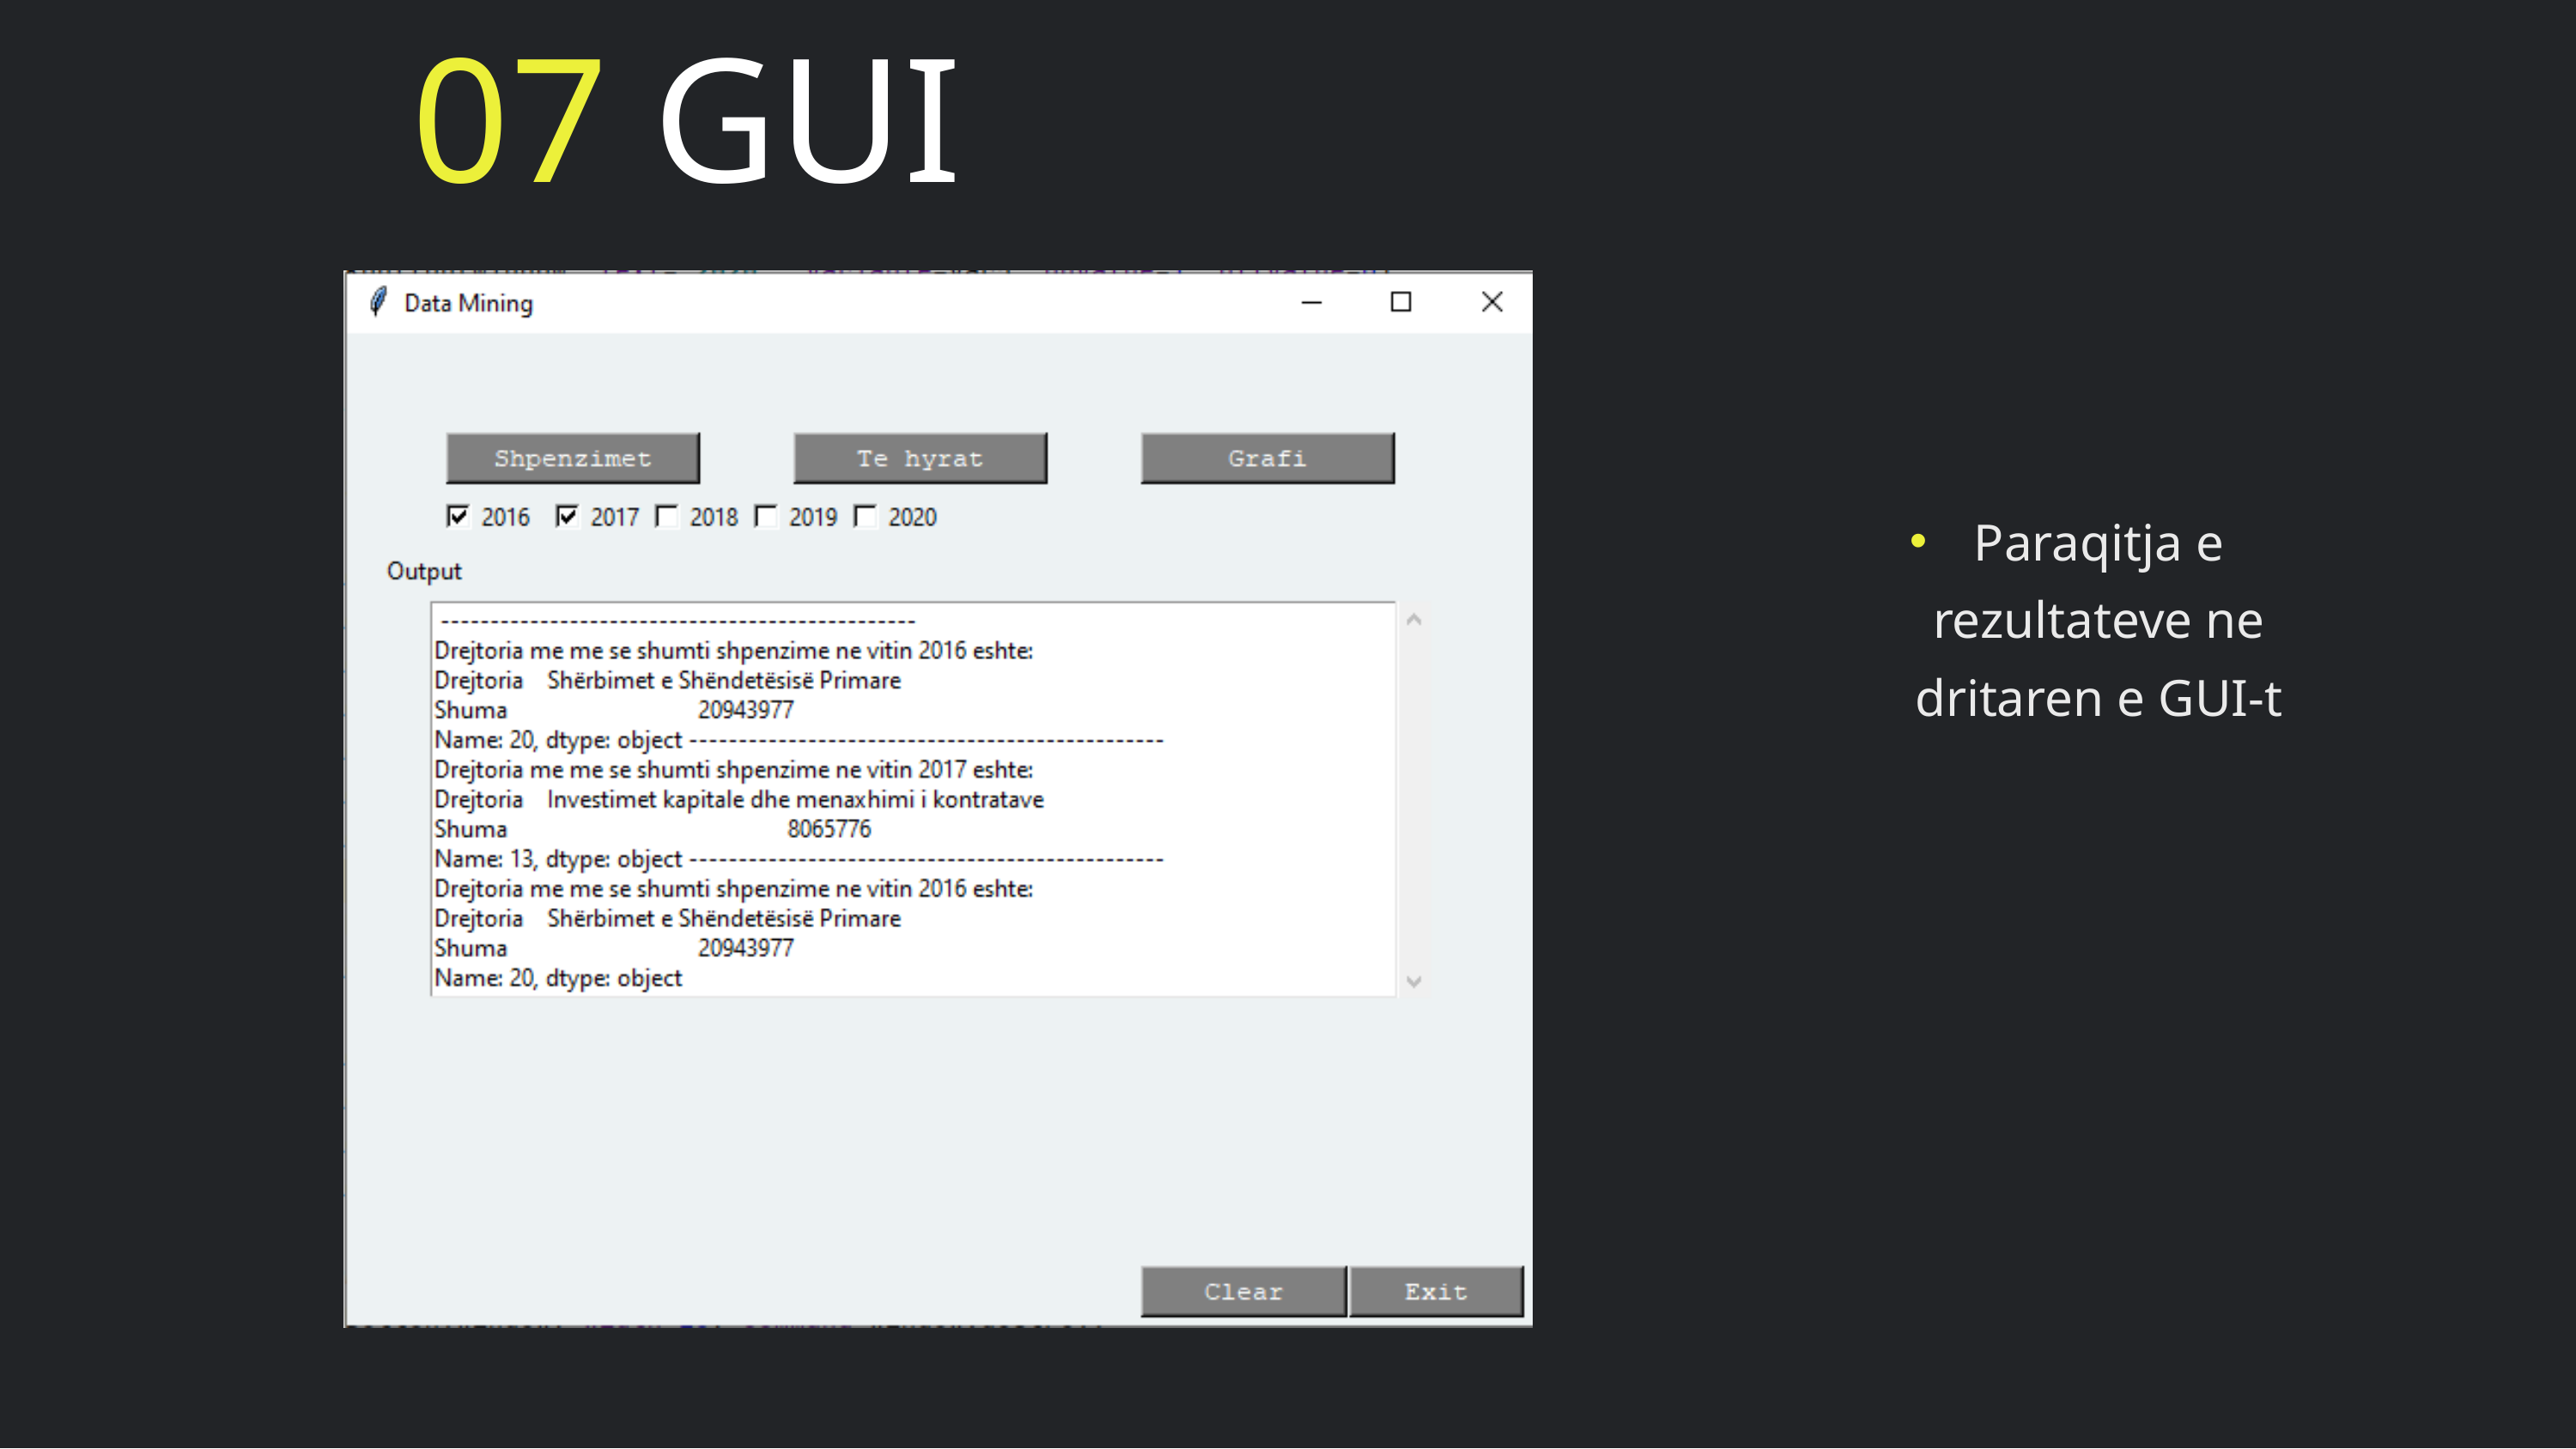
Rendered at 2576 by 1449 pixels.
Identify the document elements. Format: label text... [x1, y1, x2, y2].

title 07 GUI [118, 0, 1255, 222]
list Paraqitja e rezultateve ne dritaren e GUI-t [1825, 486, 2308, 853]
picture [343, 270, 1533, 1329]
